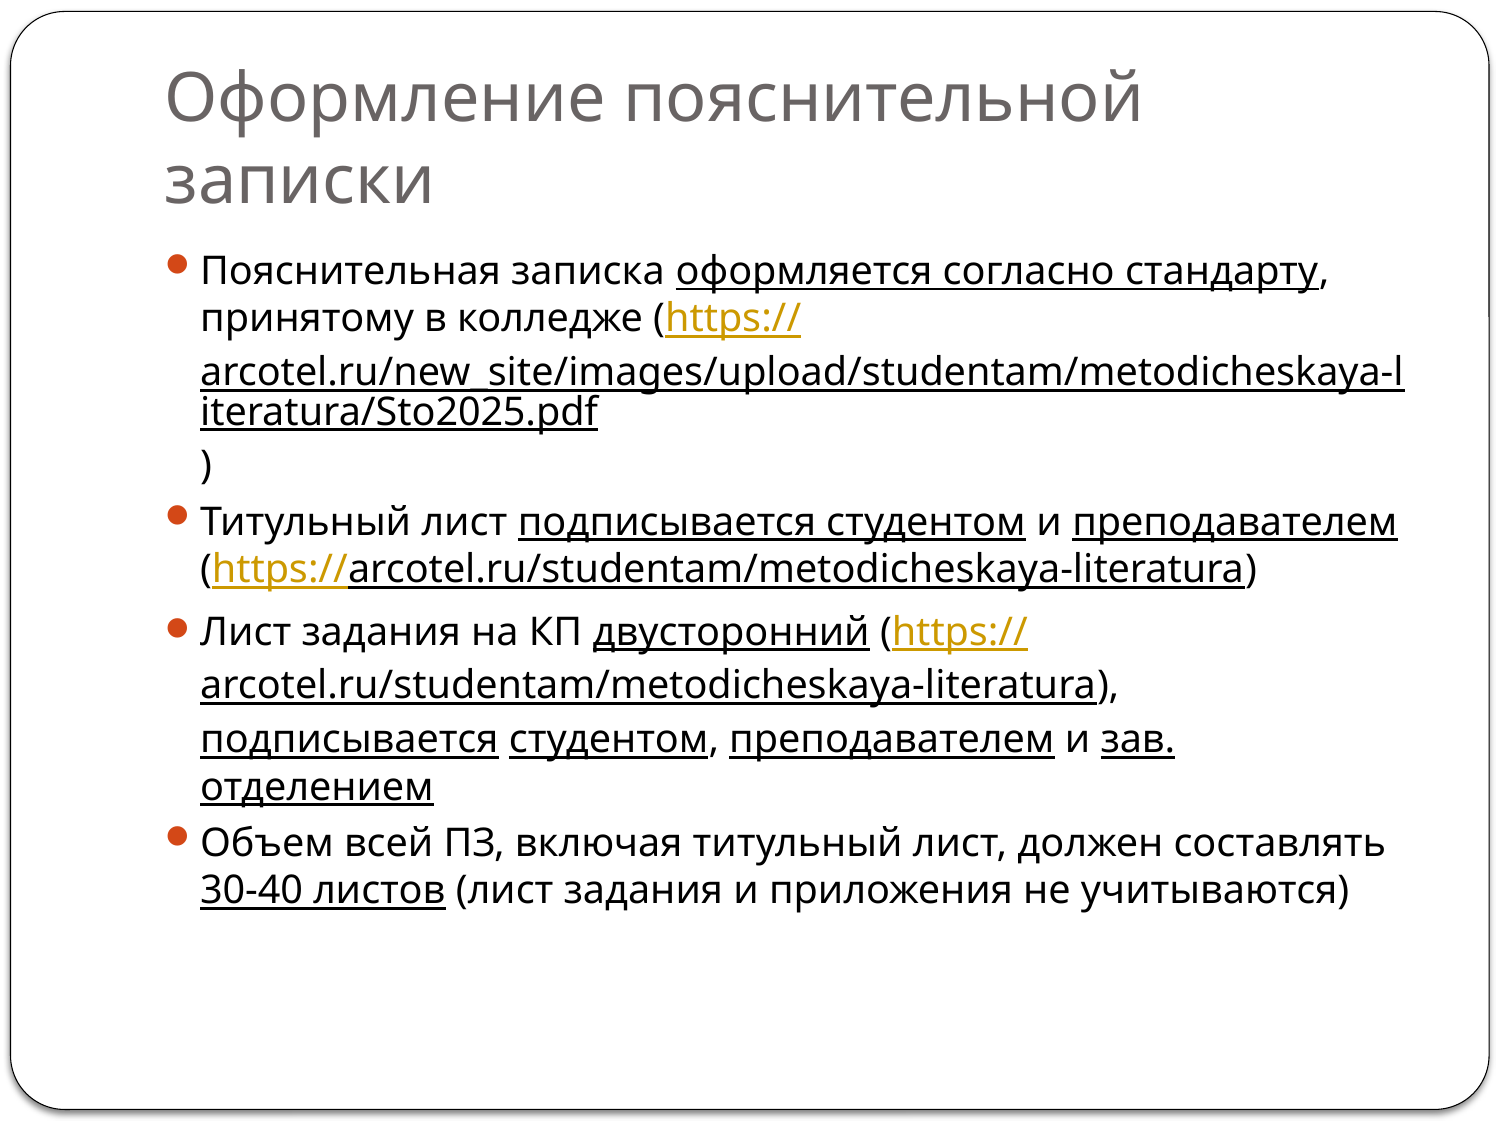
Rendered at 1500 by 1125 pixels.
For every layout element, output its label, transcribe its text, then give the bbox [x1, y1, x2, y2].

title Оформление пояснительной записки [150, 45, 1425, 233]
list Пояснительная записка оформляется согласно стандарту, принятому в колледже (https://arcotel.ru/new_site/images/upload/studentam/metodicheskaya-literatura/Sto2025.pdf) Титульный лист подписывается студентом и преподавателем (https://arcotel.ru/studentam/metodicheskaya-literatura) Лист задания на КП двусторонний (https://arcotel.ru/studentam/metodicheskaya-literatura), подписывается студентом, преподавателем и зав. отделением Объем всей ПЗ, включая титульный лист, должен составлять 30-40 листов (лист задания и приложения не учитываются) [150, 237, 1425, 988]
